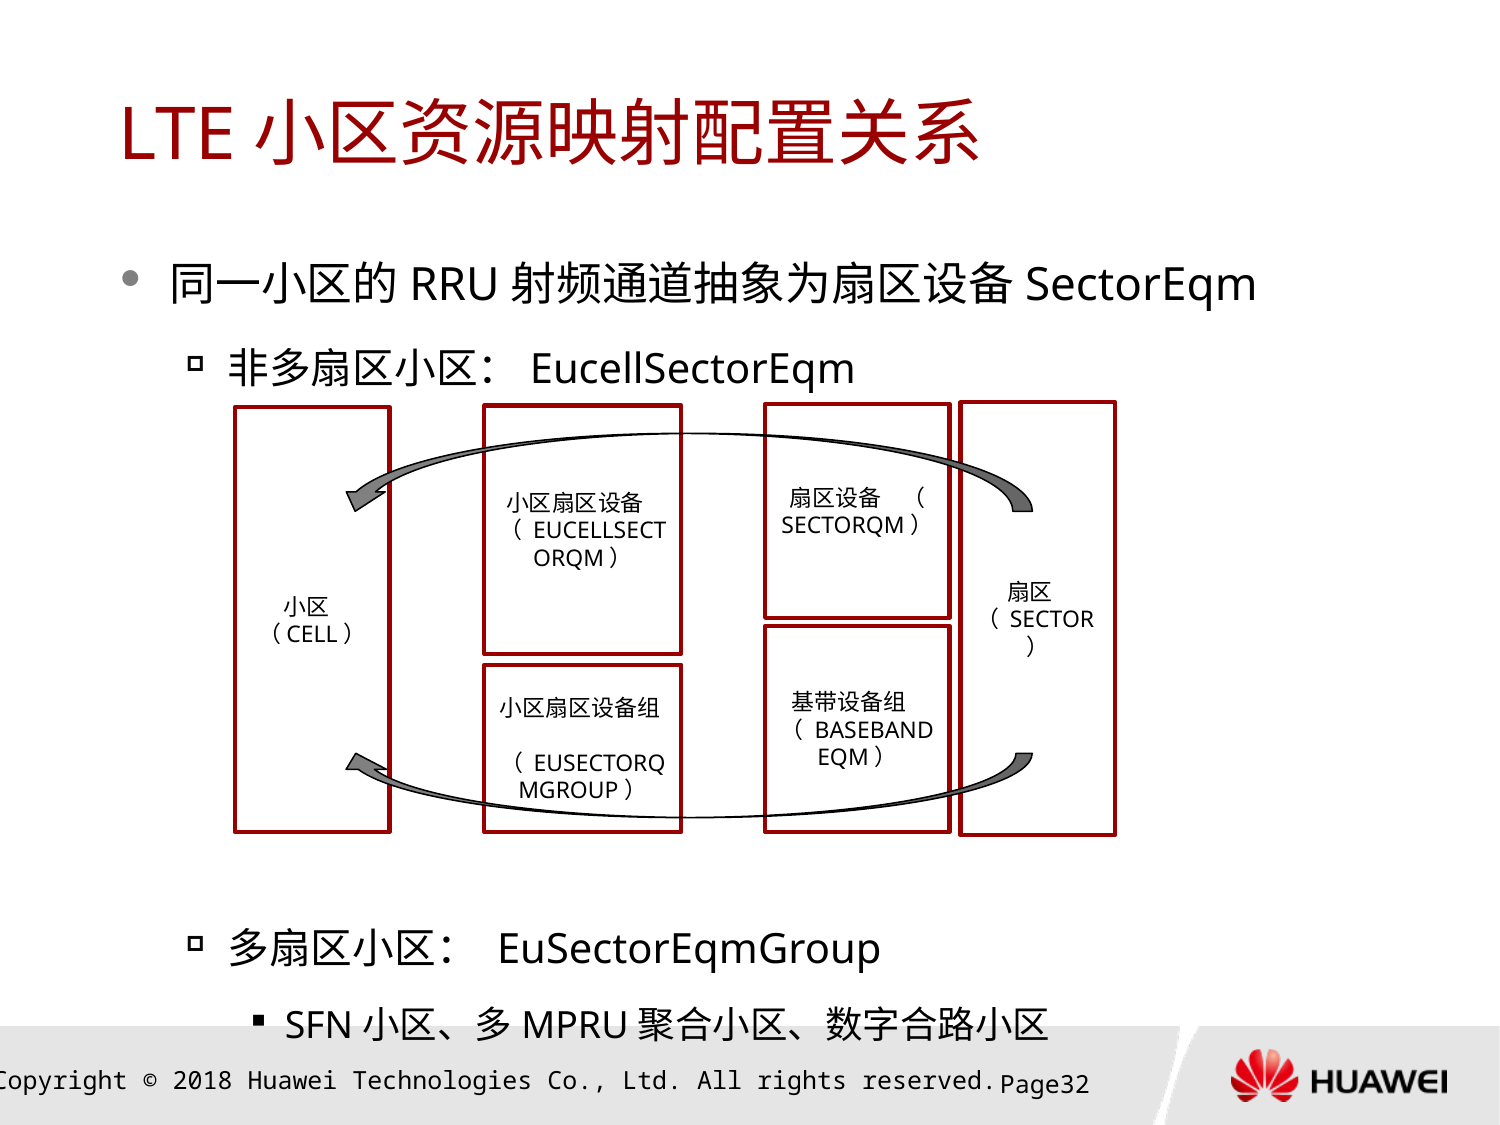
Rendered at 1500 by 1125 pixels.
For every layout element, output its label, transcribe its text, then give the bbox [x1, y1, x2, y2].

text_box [234, 402, 1116, 836]
picture [0, 1026, 1500, 1125]
list 同一小区的RRU射频通道抽象为扇区设备SectorEqm 非多扇区小区：EucellSectorEqm 多扇区小区： EuSectorEqmGroup SFN小区、多MPRU聚合小区、数字合路小区 [106, 225, 1409, 996]
slide_number Page31 [999, 1070, 1250, 1125]
title LTE小区资源映射配置关系 [104, 58, 1374, 202]
